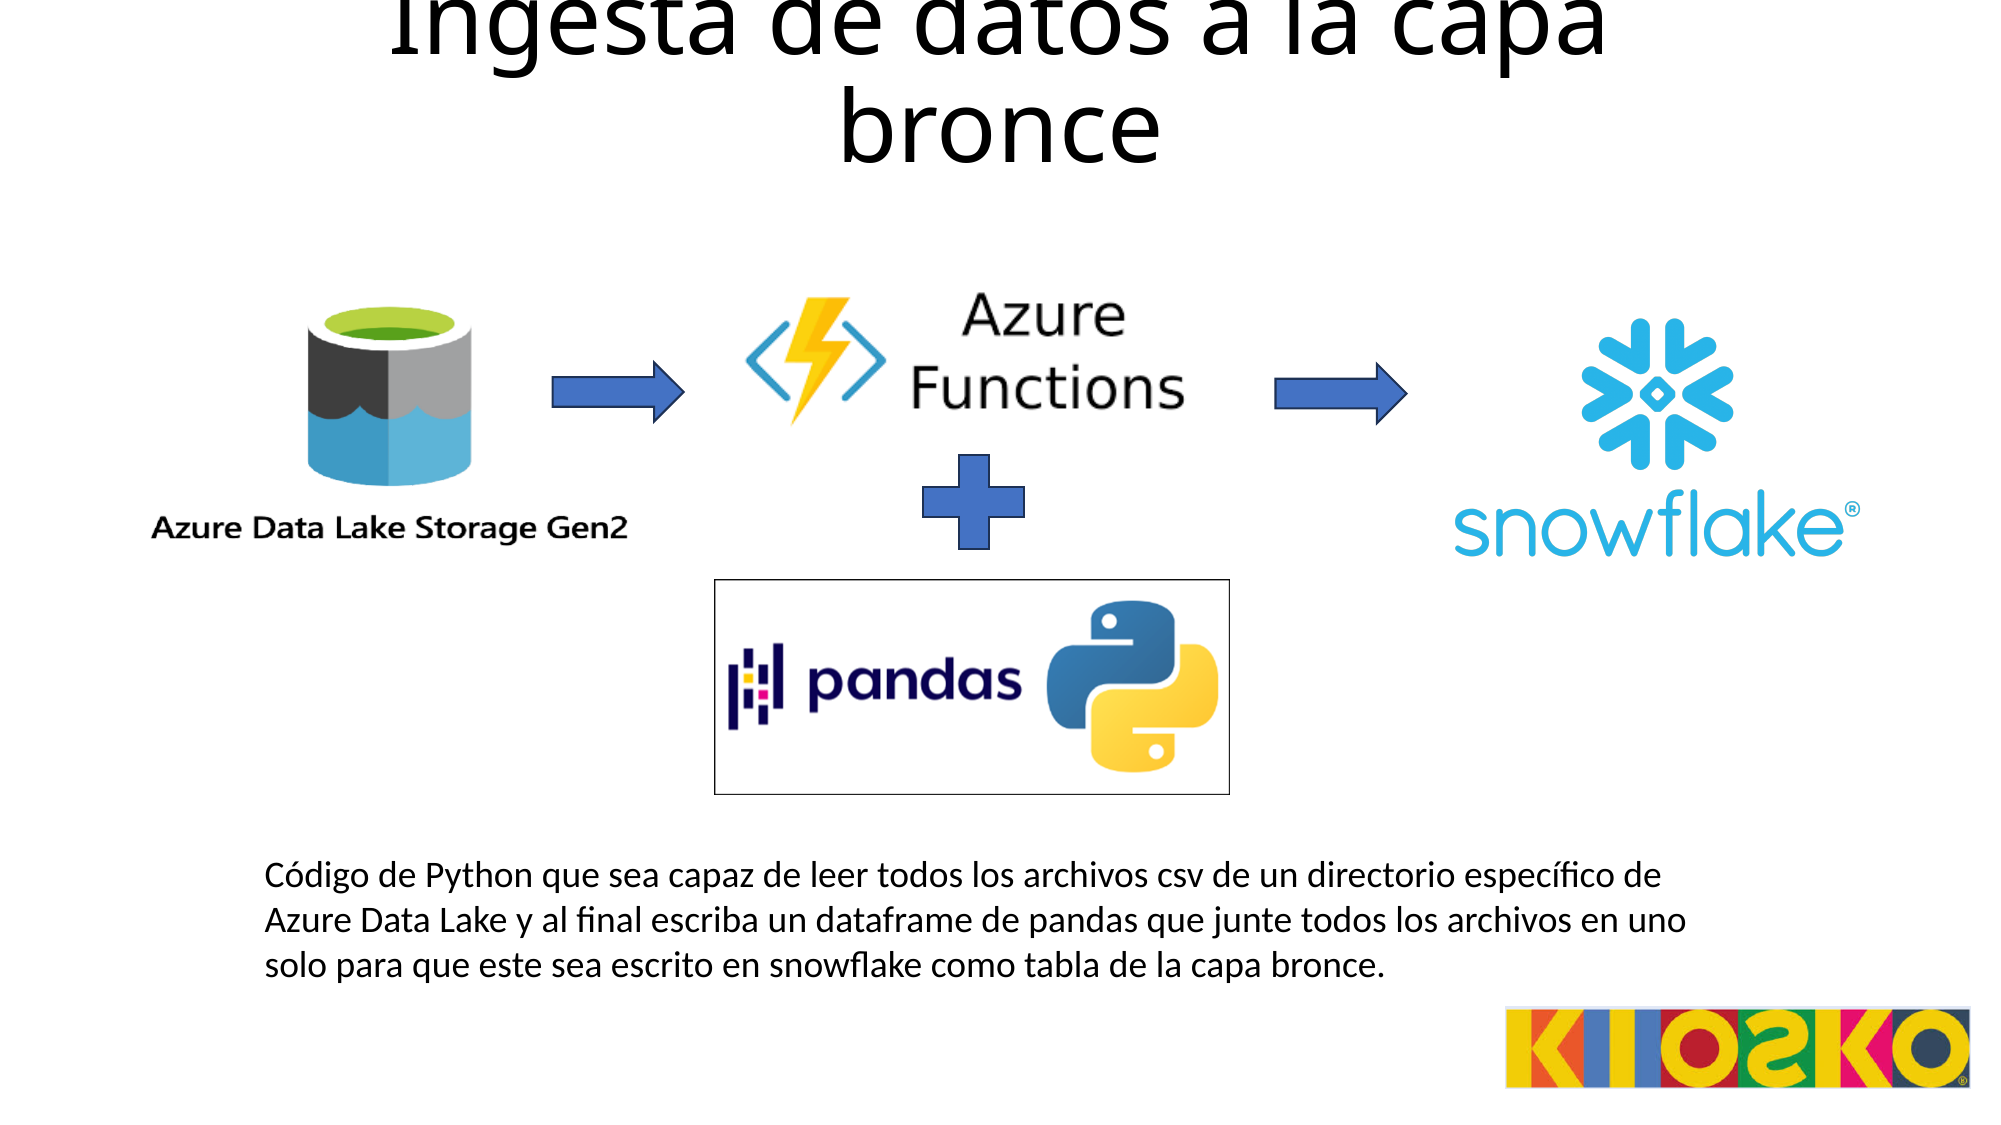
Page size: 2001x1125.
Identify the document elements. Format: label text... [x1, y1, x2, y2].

text_box [1274, 361, 1409, 426]
picture [725, 238, 1223, 487]
text_box [922, 487, 1025, 550]
picture [60, 238, 715, 562]
picture [1437, 313, 1878, 562]
title Ingesta de datos a la capa bronce [249, 25, 1750, 192]
picture [1504, 1006, 1971, 1089]
picture [714, 579, 1230, 795]
text_box Código de Python que sea capaz de leer todos los archivos csv de un directorio específico de Azure Data Lake y al final escriba un dataframe de pandas que junte todos los archivos en uno solo para que este sea escrito en snowflake como tabla de la capa bronce. [249, 842, 1750, 993]
